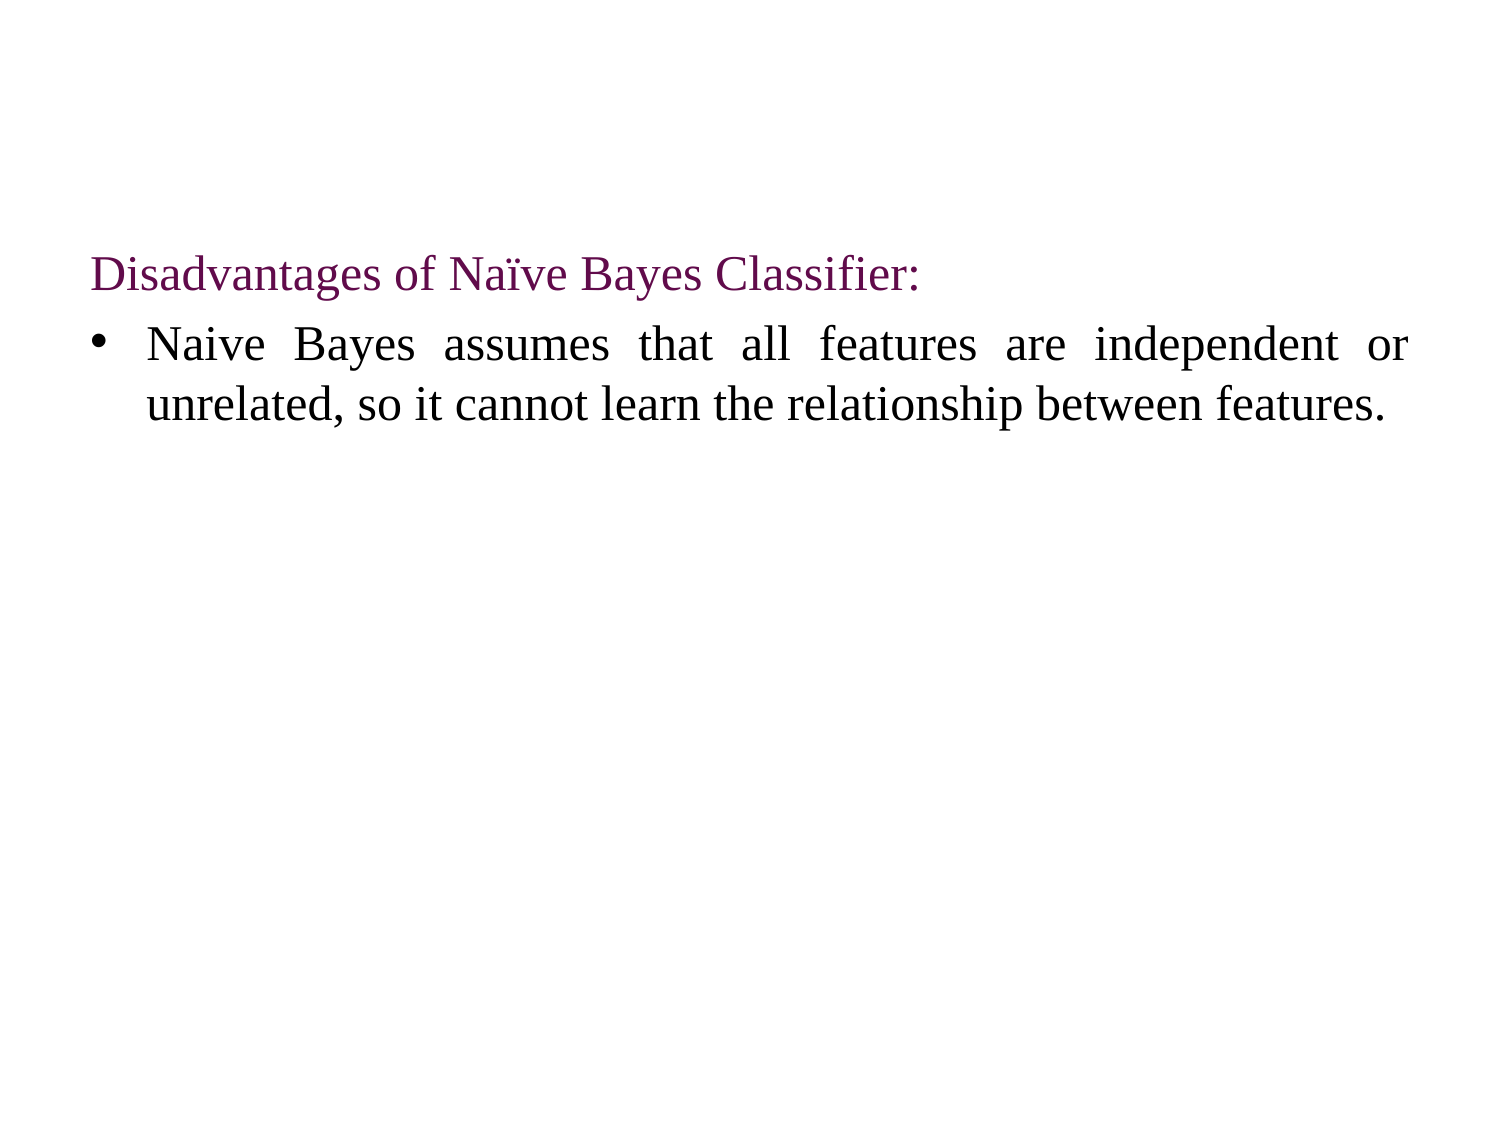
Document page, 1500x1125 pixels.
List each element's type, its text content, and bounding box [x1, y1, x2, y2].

list Disadvantages of Naïve Bayes Classifier: Naive Bayes assumes that all features are independent or unrelated, so it cannot learn the relationship between features. [75, 232, 1425, 1005]
